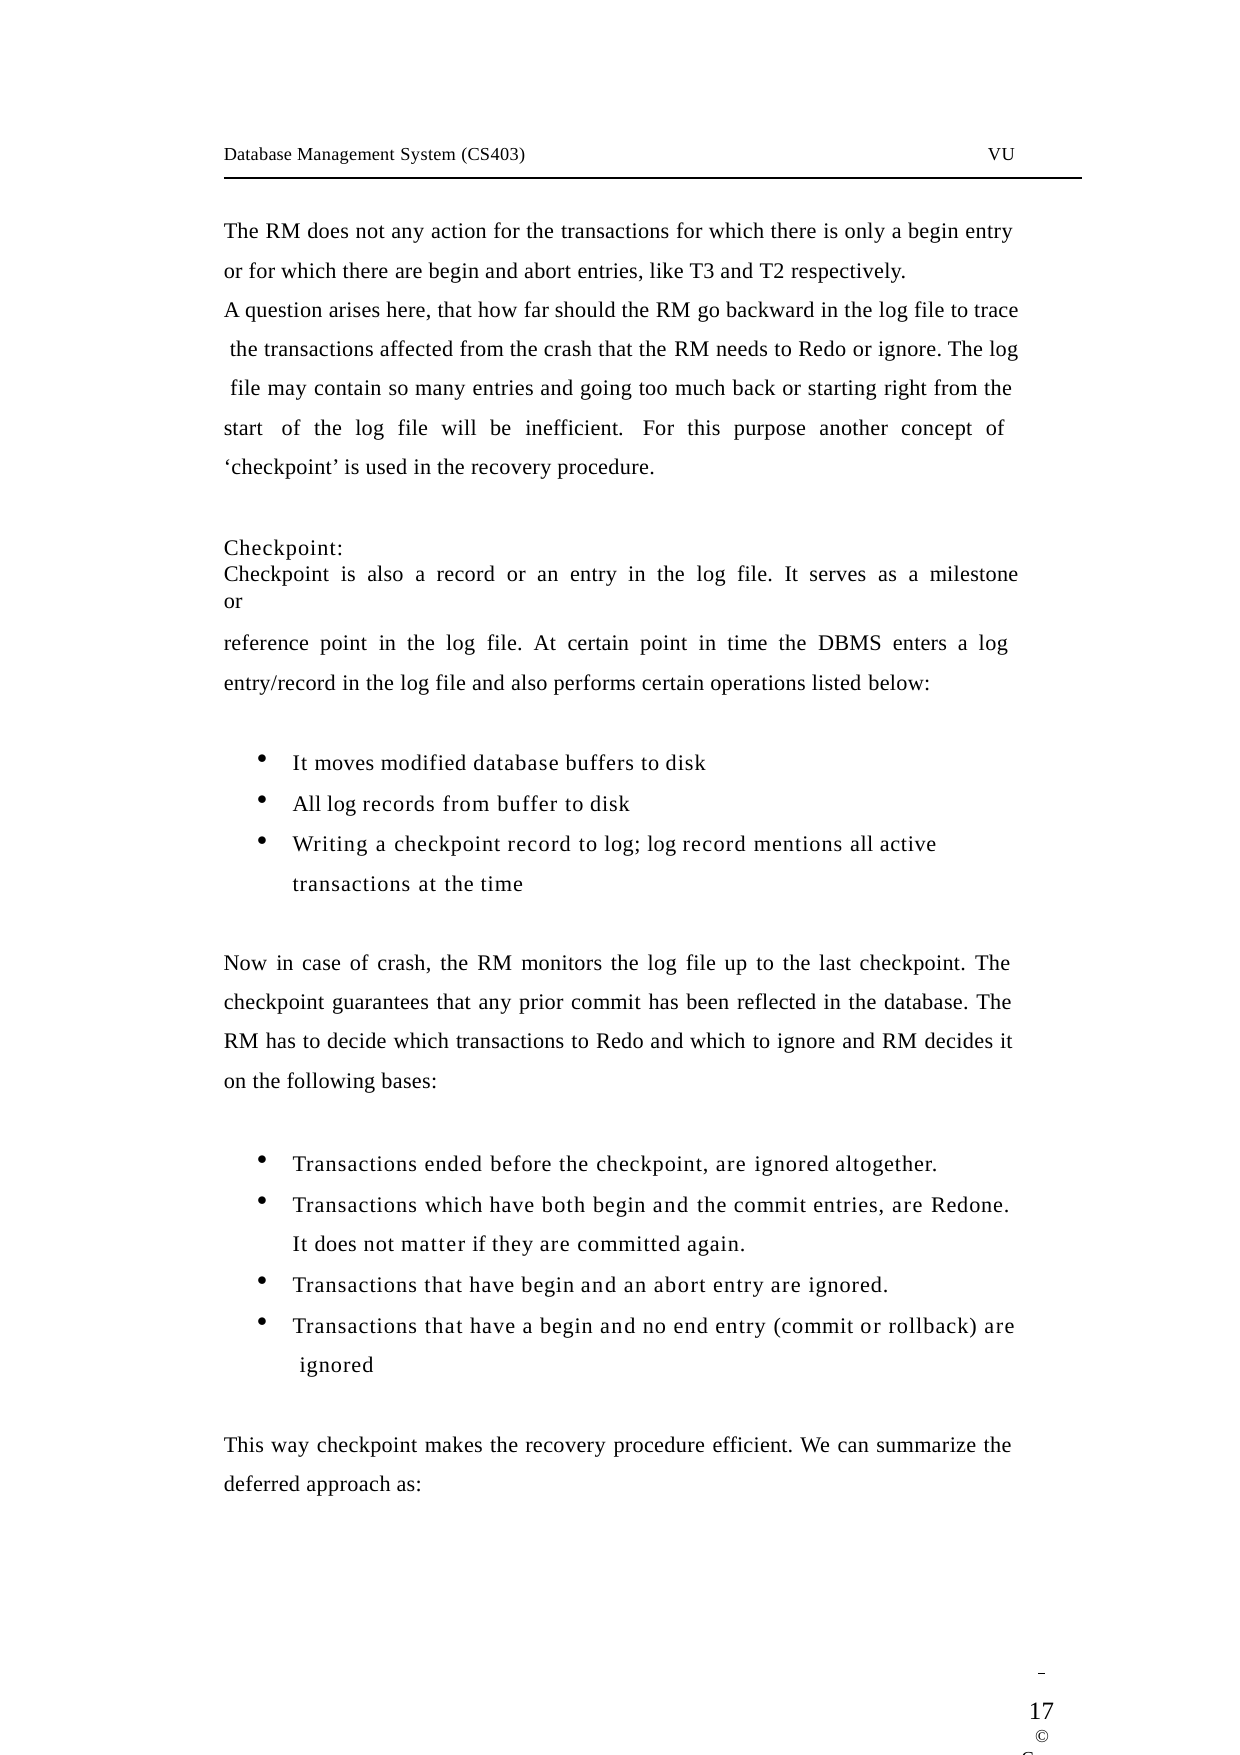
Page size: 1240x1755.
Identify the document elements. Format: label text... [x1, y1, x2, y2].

text_box Database Management System (CS403) [221, 142, 532, 165]
text_box The RM does not any action for the transactions for which there is only a begin entry or for which there are begin and abort entries, like T3 and T2 respectively. A question arises here, that how far should the RM go backward in the log file to trace the transactions affected from the crash that the RM needs to Redo or ignore. The log file may contain so many entries and going too much back or starting right from the start of the log file will be inefficient. For this purpose another concept of ‘checkpoint’ is used in the recovery procedure. Checkpoint: Checkpoint is also a record or an entry in the log file. It serves as a milestone or reference point in the log file. At certain point in time the DBMS enters a log entry/record in the log file and also performs certain operations listed below: It moves modified database buffers to disk All log records from buffer to disk Writing a checkpoint record to log; log record mentions all active transactions at the time Now in case of crash, the RM monitors the log file up to the last checkpoint. The checkpoint guarantees that any prior commit has been reflected in the database. The RM has to decide which transactions to Redo and which to ignore and RM decides it on the following bases: Transactions ended before the checkpoint, are ignored altogether. Transactions which have both begin and the commit entries, are Redone. It does not matter if they are committed again. Transactions that have begin and an abort entry are ignored. Transactions that have a begin and no end entry (commit or rollback) are ignored This way checkpoint makes the recovery procedure efficient. We can summarize the deferred approach as: [221, 204, 1021, 1497]
text_box VU [985, 142, 1018, 165]
slide_number 17 © Copyright Virtual University of Pakistan [1019, 1651, 1065, 1755]
